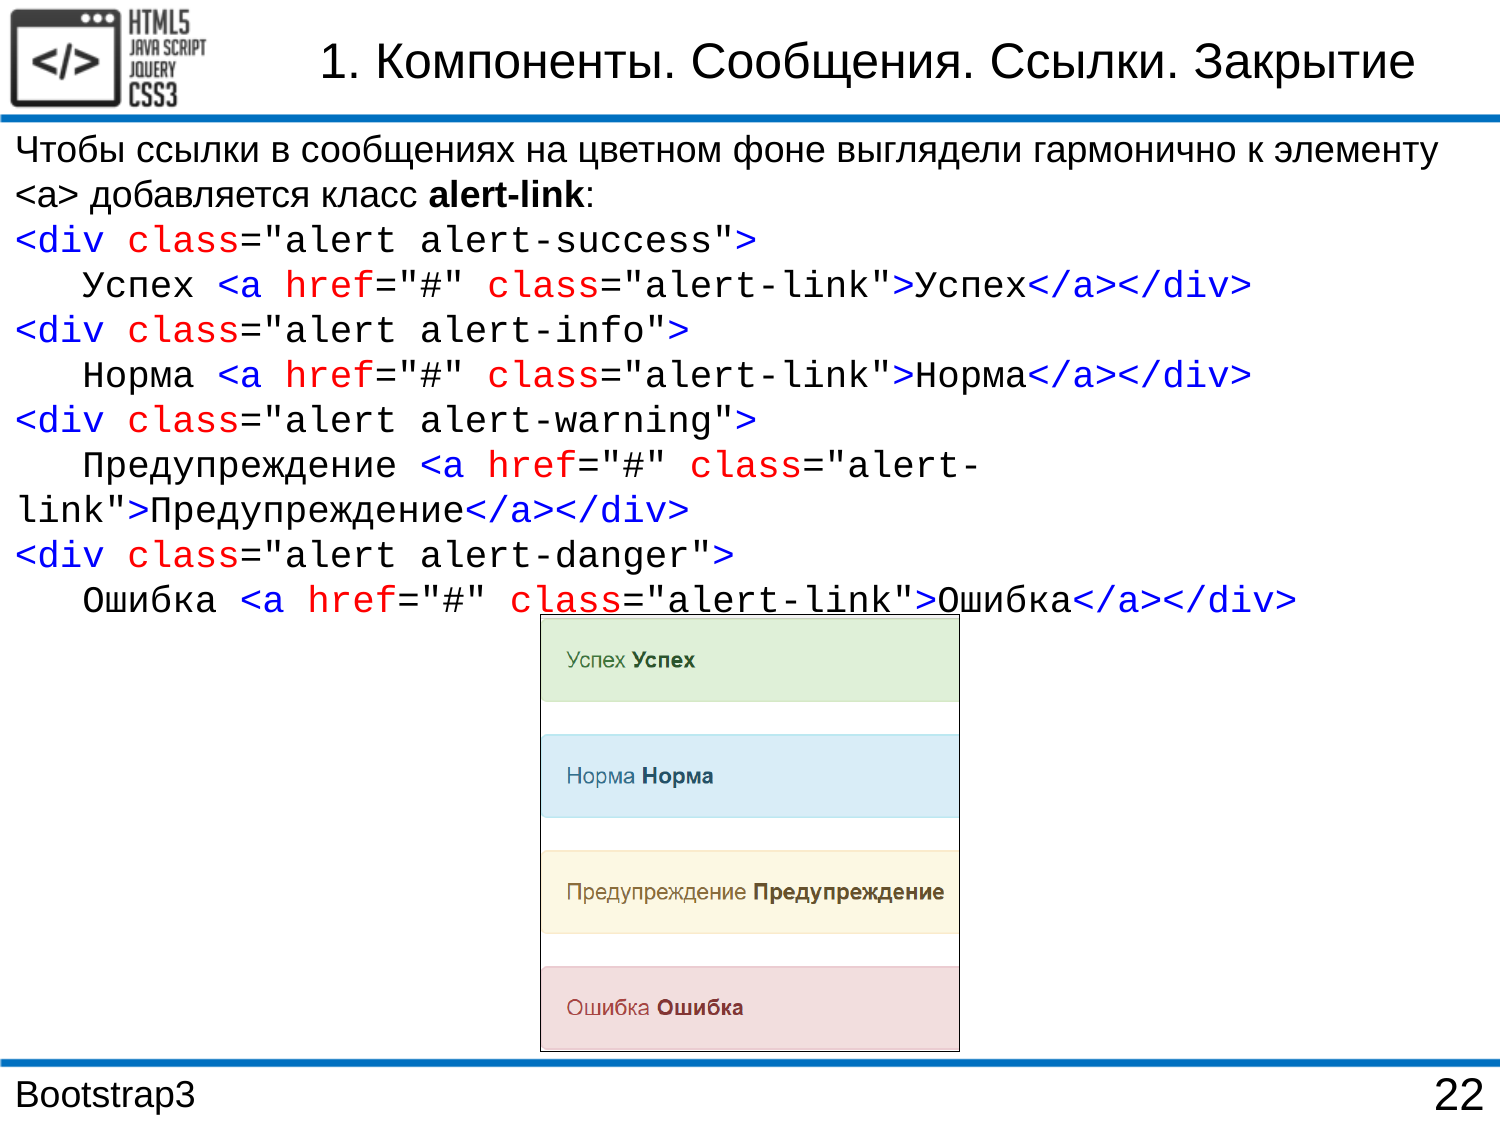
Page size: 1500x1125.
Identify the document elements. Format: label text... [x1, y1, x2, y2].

text_box Bootstrap3 [0, 1062, 1382, 1123]
text_box Чтобы ссылки в сообщениях на цветном фоне выглядели гармонично к элементу <a> добавляется класс alert-link: <div class="alert alert-success"> Успех <a href="#" class="alert-link">Успех</a></div> <div class="alert alert-info"> Норма <a href="#" class="alert-link">Норма</a></div> <div class="alert alert-warning"> Предупреждение <a href="#" class="alert-link">Предупреждение</a></div> <div class="alert alert-danger"> Ошибка <a href="#" class="alert-link">Ошибка</a></div> [0, 118, 1500, 628]
slide_number 22 [1382, 1062, 1500, 1123]
picture [0, 613, 1500, 1062]
picture [0, 0, 236, 118]
text_box 1. Компоненты. Сообщения. Ссылки. Закрытие [236, 0, 1500, 118]
